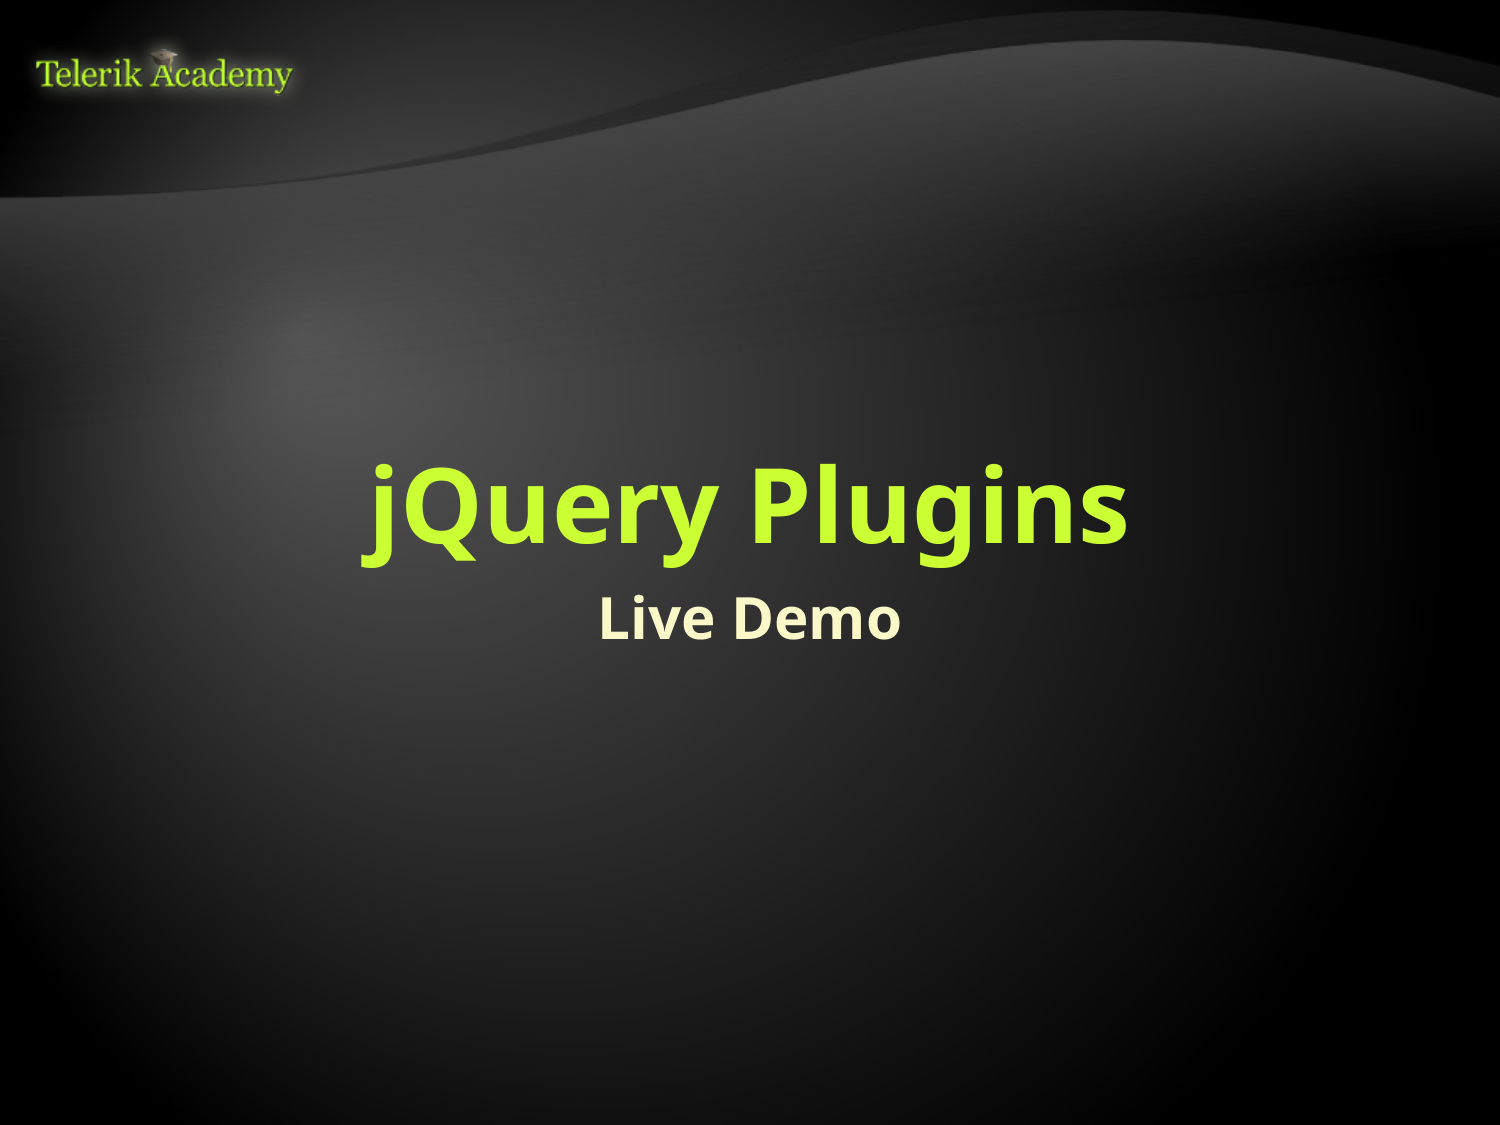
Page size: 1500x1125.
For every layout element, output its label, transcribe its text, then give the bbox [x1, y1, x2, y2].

title jQuery Plugins [99, 450, 1400, 563]
picture [0, 0, 1500, 1125]
subtitle Live Demo [99, 569, 1400, 663]
